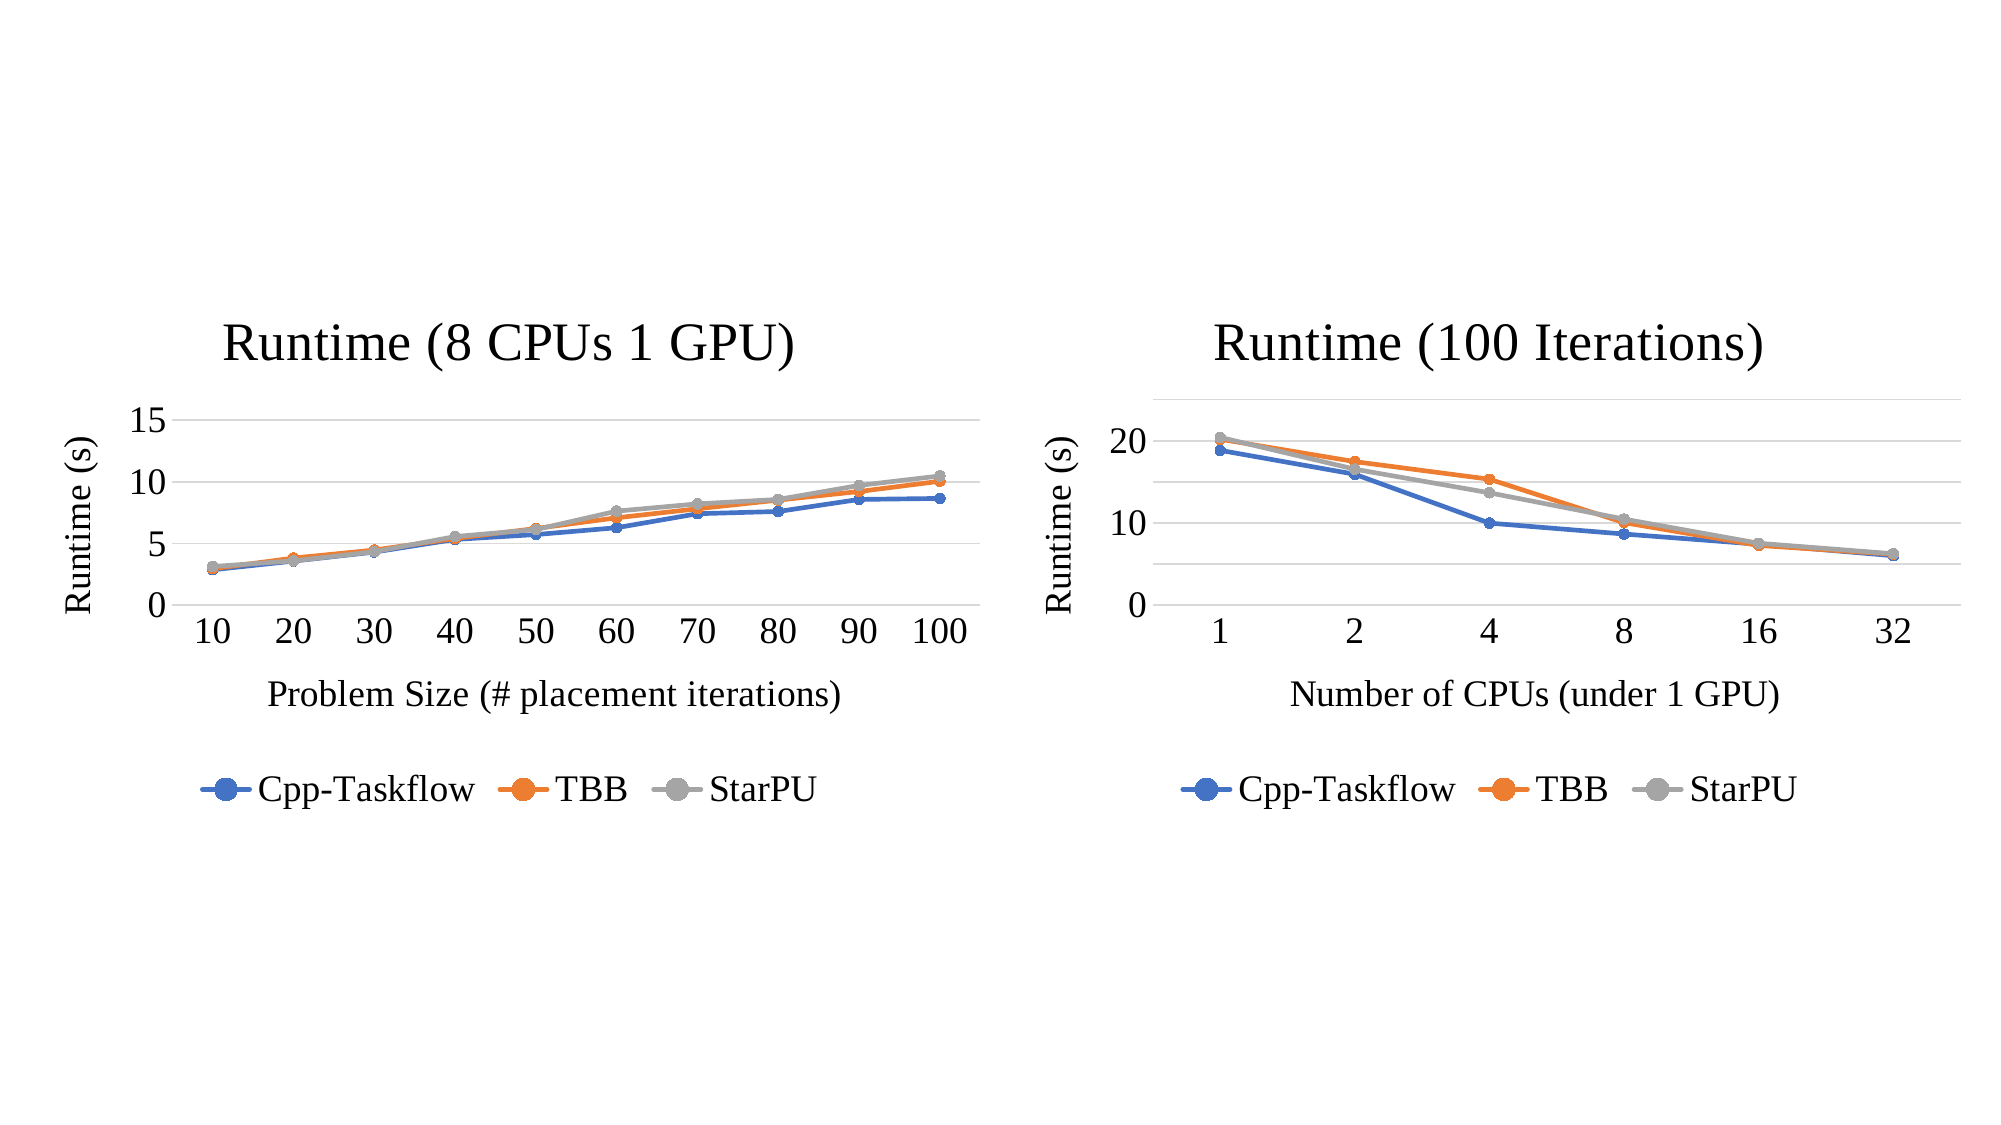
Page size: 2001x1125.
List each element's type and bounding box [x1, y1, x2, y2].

chart [19, 276, 1981, 818]
